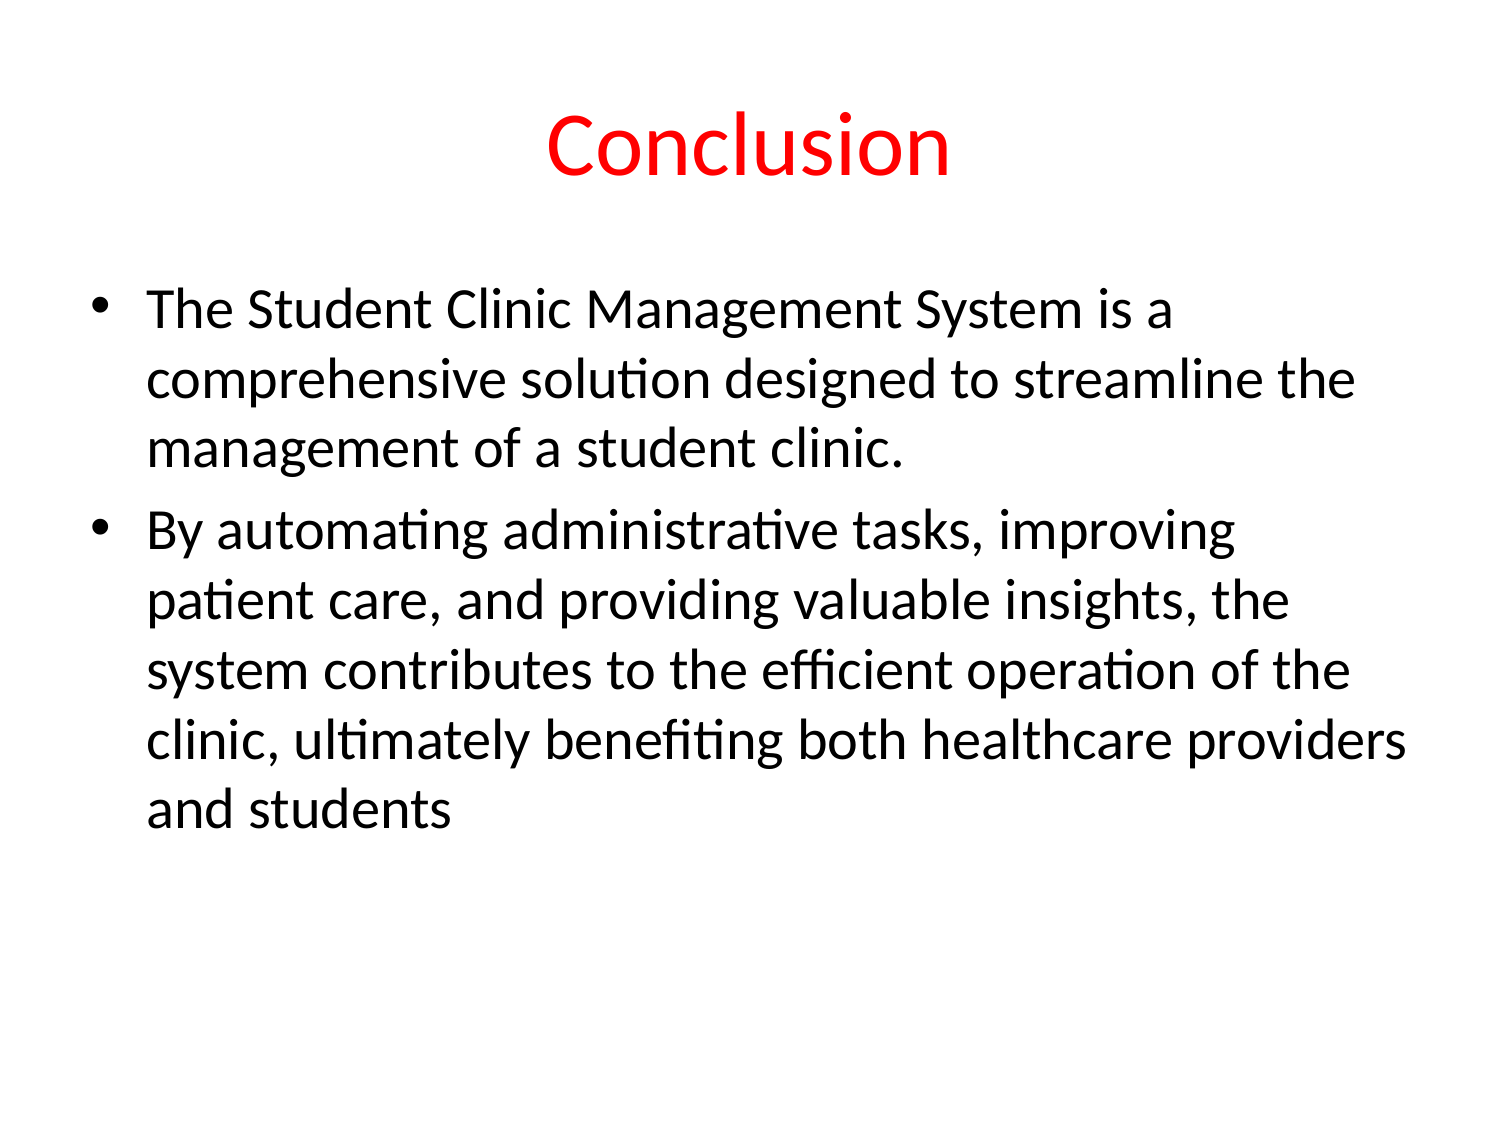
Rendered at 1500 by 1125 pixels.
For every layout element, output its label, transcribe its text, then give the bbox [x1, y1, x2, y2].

list The Student Clinic Management System is a comprehensive solution designed to streamline the management of a student clinic. By automating administrative tasks, improving patient care, and providing valuable insights, the system contributes to the efficient operation of the clinic, ultimately benefiting both healthcare providers and students [75, 262, 1425, 1005]
title Conclusion [75, 45, 1425, 233]
